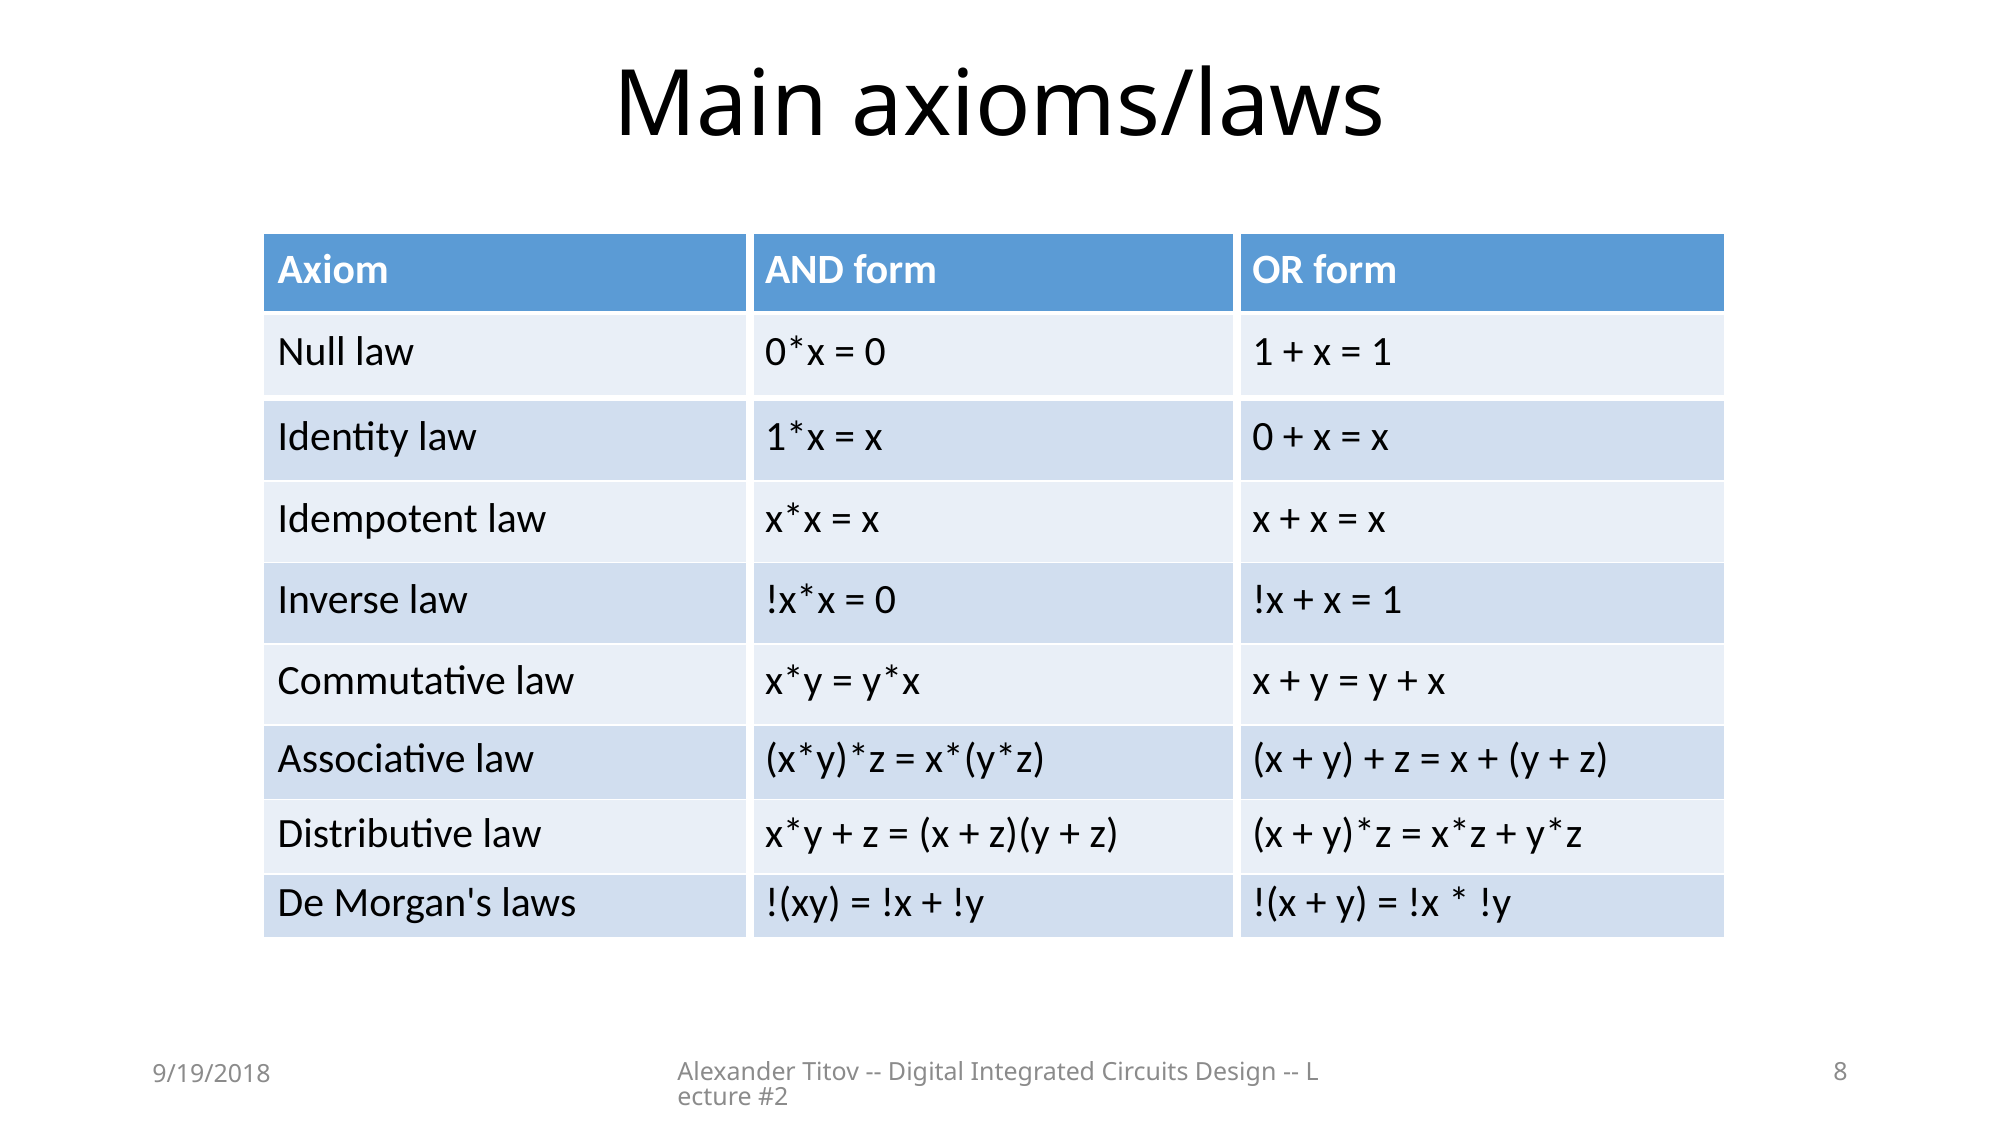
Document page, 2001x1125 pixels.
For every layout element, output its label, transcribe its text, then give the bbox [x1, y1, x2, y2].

table_header Axiom [264, 234, 746, 311]
table_cell !x*x = 0 [754, 563, 1233, 643]
slide_number 8 [1412, 1042, 1863, 1103]
title Main axioms/laws [137, 0, 1863, 215]
table_cell Inverse law [264, 563, 746, 643]
table_header 0*x = 0 [754, 315, 1233, 395]
table_cell Commutative law [264, 645, 746, 724]
table_cell !(xy) = !x + !y [754, 875, 1233, 937]
table_cell De Morgan's laws [264, 875, 746, 937]
table_cell x + x = x [1241, 482, 1724, 562]
table_header 1*x = x [754, 401, 1233, 480]
table_cell x*y = y*x [754, 645, 1233, 724]
table_header 0 + x = x [1241, 401, 1724, 480]
table_header 1 + x = 1 [1241, 315, 1724, 395]
table_cell Associative law [264, 726, 746, 799]
table_header Null law [264, 315, 746, 395]
footer Alexander Titov -- Digital Integrated Circuits Design -- Lecture #2 [662, 1042, 1338, 1103]
table_header AND form [754, 234, 1233, 311]
table_cell Idempotent law [264, 482, 746, 562]
table_cell (x + y)*z = x*z + y*z [1241, 800, 1724, 873]
table_cell (x*y)*z = x*(y*z) [754, 726, 1233, 799]
table_cell x*y + z = (x + z)(y + z) [754, 800, 1233, 873]
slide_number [137, 1042, 588, 1103]
table_cell Distributive law [264, 800, 746, 873]
table_cell (x + y) + z = x + (y + z) [1241, 726, 1724, 799]
table_cell x*x = x [754, 482, 1233, 562]
table_cell !x + x = 1 [1241, 563, 1724, 643]
table_cell !(x + y) = !x * !y [1241, 875, 1724, 937]
table_cell x + y = y + x [1241, 645, 1724, 724]
table_header OR form [1241, 234, 1724, 311]
table_header Identity law [264, 401, 746, 480]
